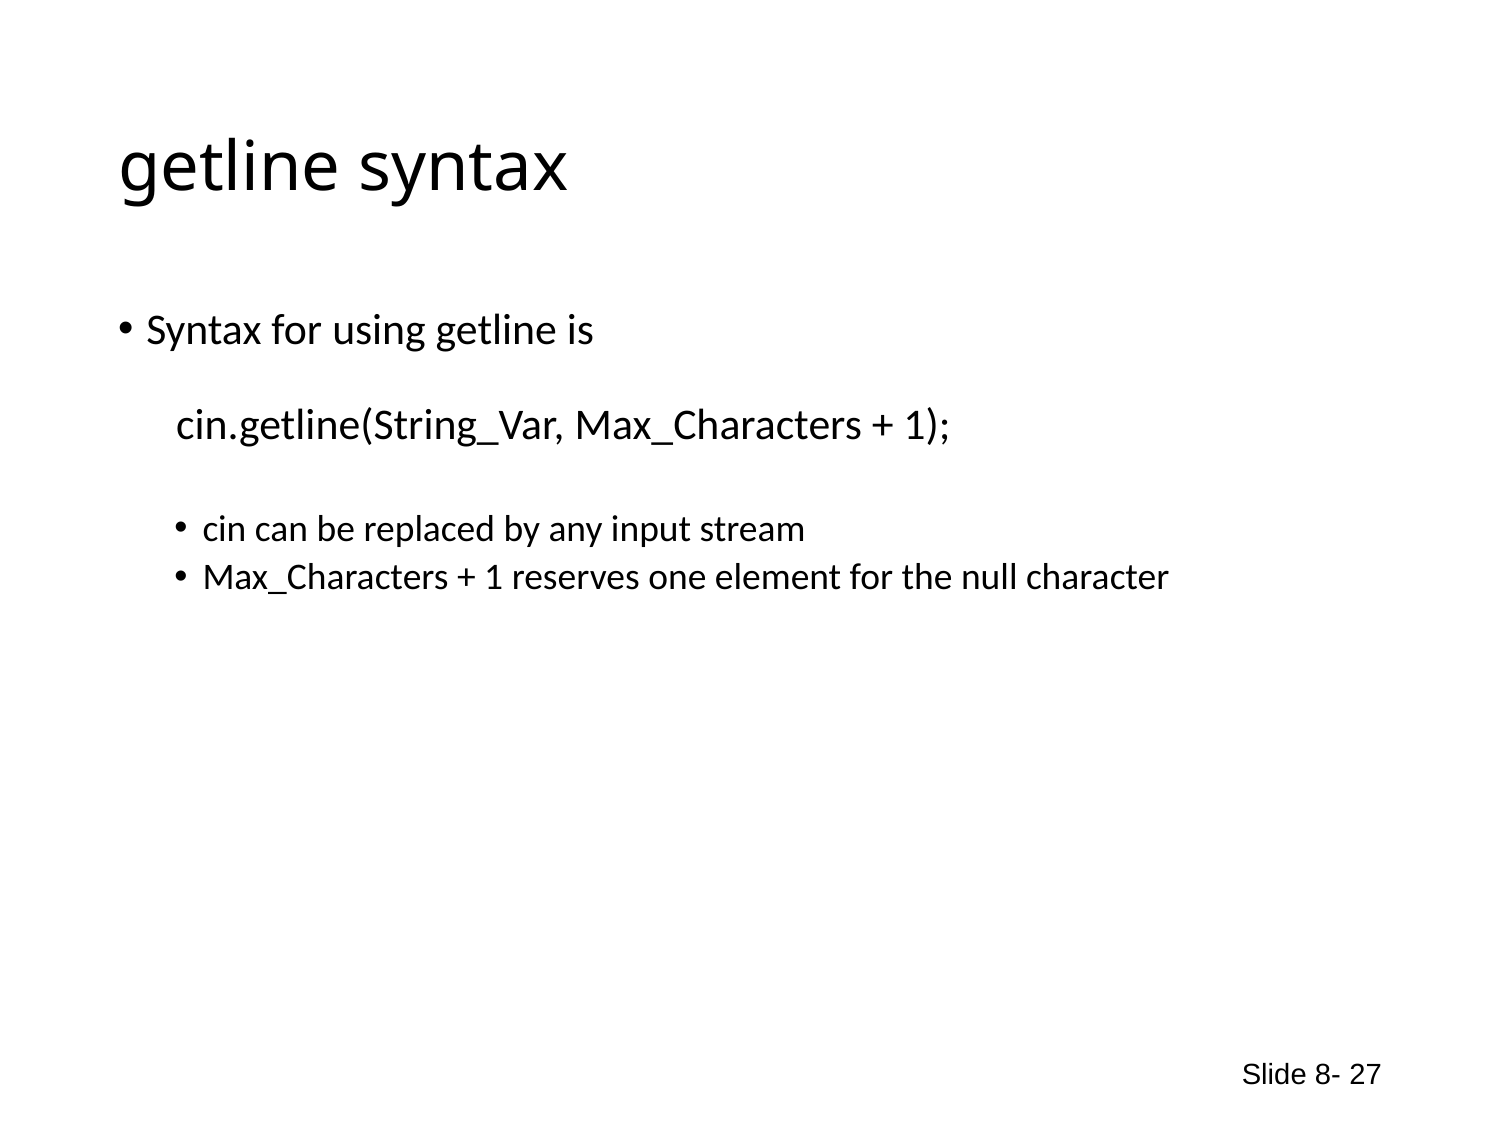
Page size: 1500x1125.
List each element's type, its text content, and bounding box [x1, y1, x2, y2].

title getline syntax [103, 59, 1397, 278]
list Syntax for using getline is cin.getline(String_Var, Max_Characters + 1); cin can be replaced by any input stream Max_Characters + 1 reserves one element for the null character [103, 299, 1397, 663]
slide_number Slide 8- 27 [1059, 1042, 1397, 1103]
